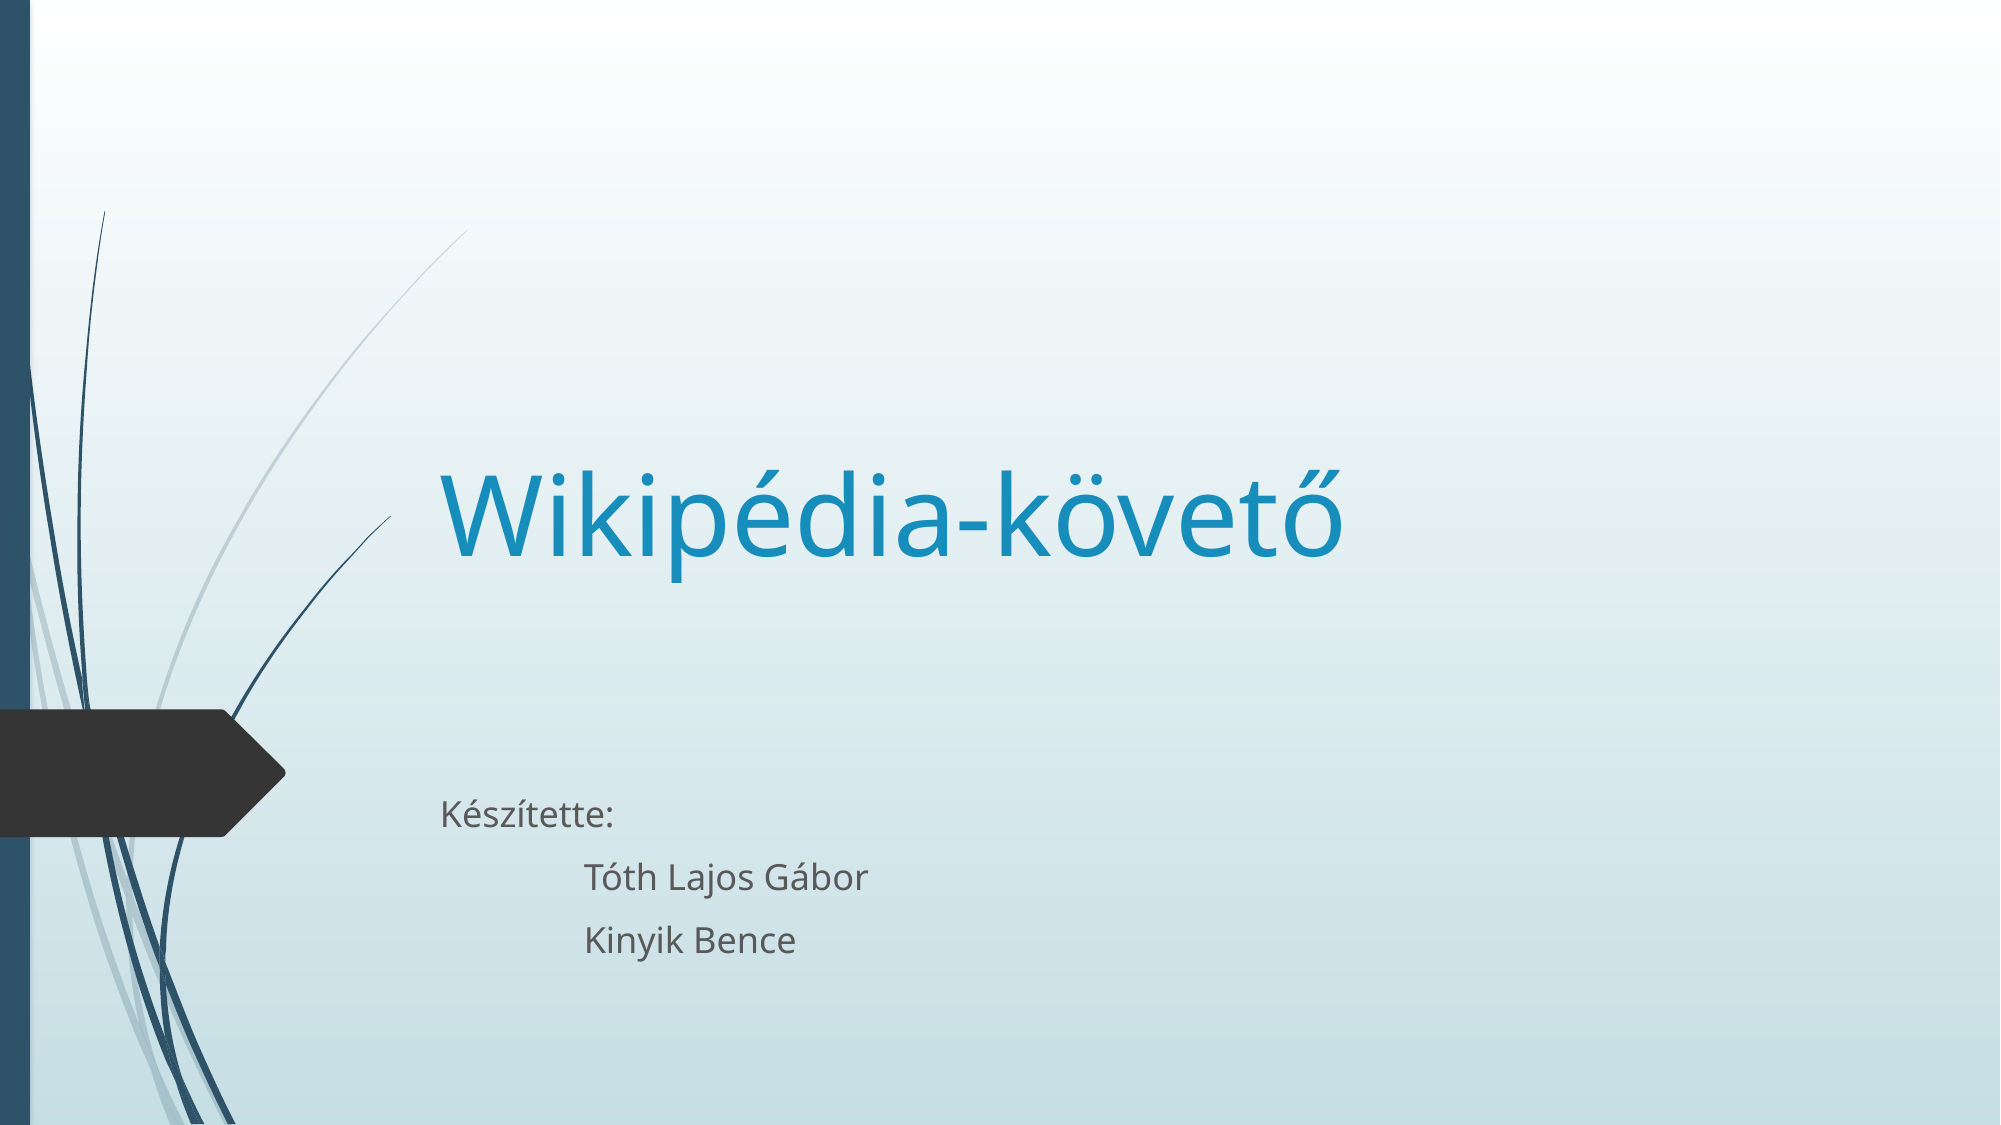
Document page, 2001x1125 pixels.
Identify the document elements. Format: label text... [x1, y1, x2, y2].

title Wikipédia-követő [424, 215, 1888, 587]
subtitle Készítette: Tóth Lajos Gábor Kinyik Bence [424, 783, 1888, 969]
